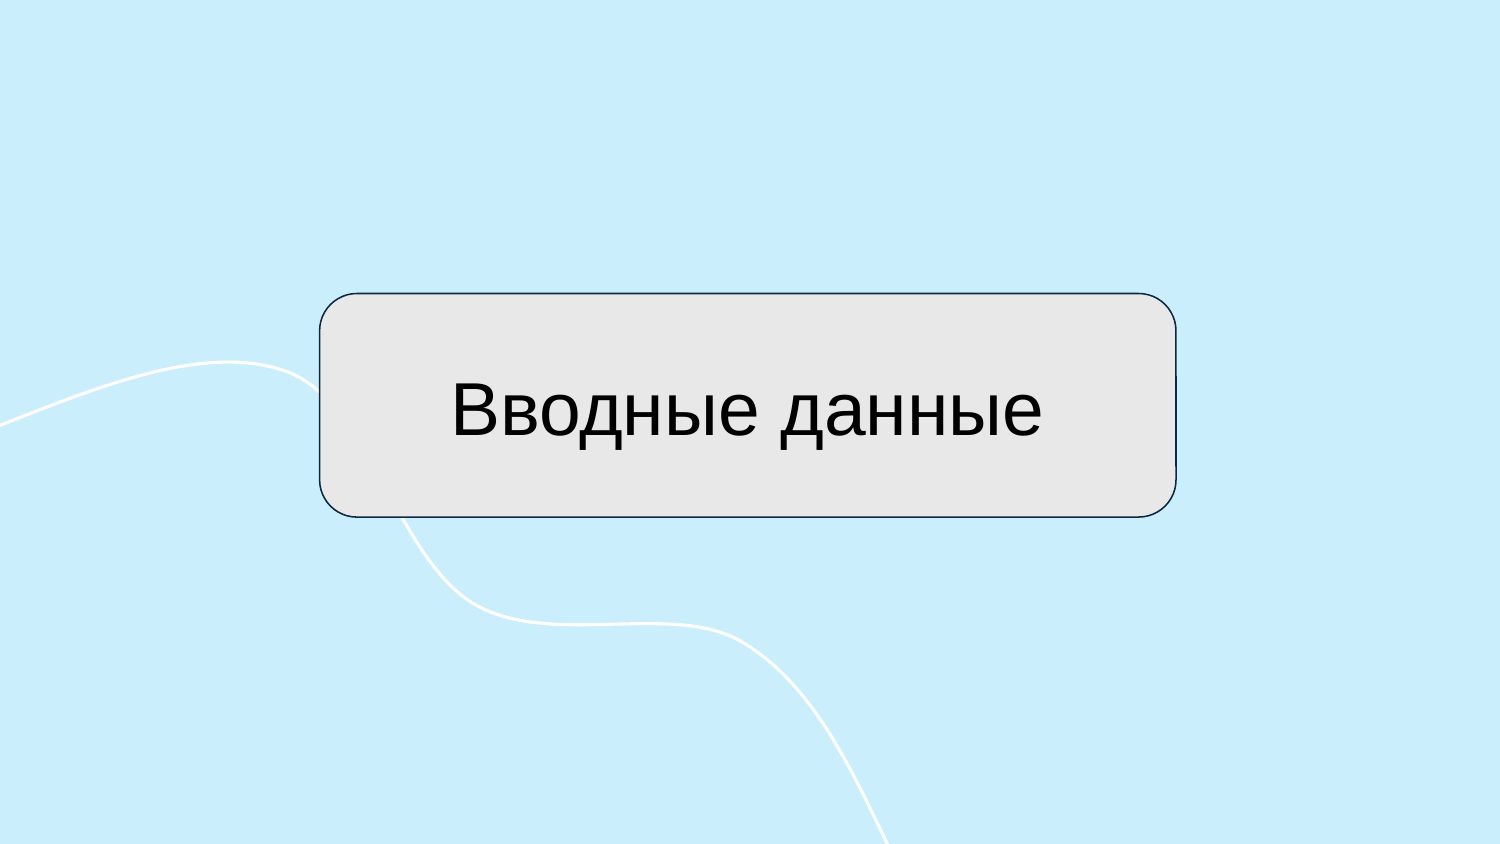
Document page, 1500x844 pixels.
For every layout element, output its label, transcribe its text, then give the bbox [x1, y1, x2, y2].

text_box [0, 362, 888, 844]
text_box Вводные данные [319, 293, 1177, 518]
